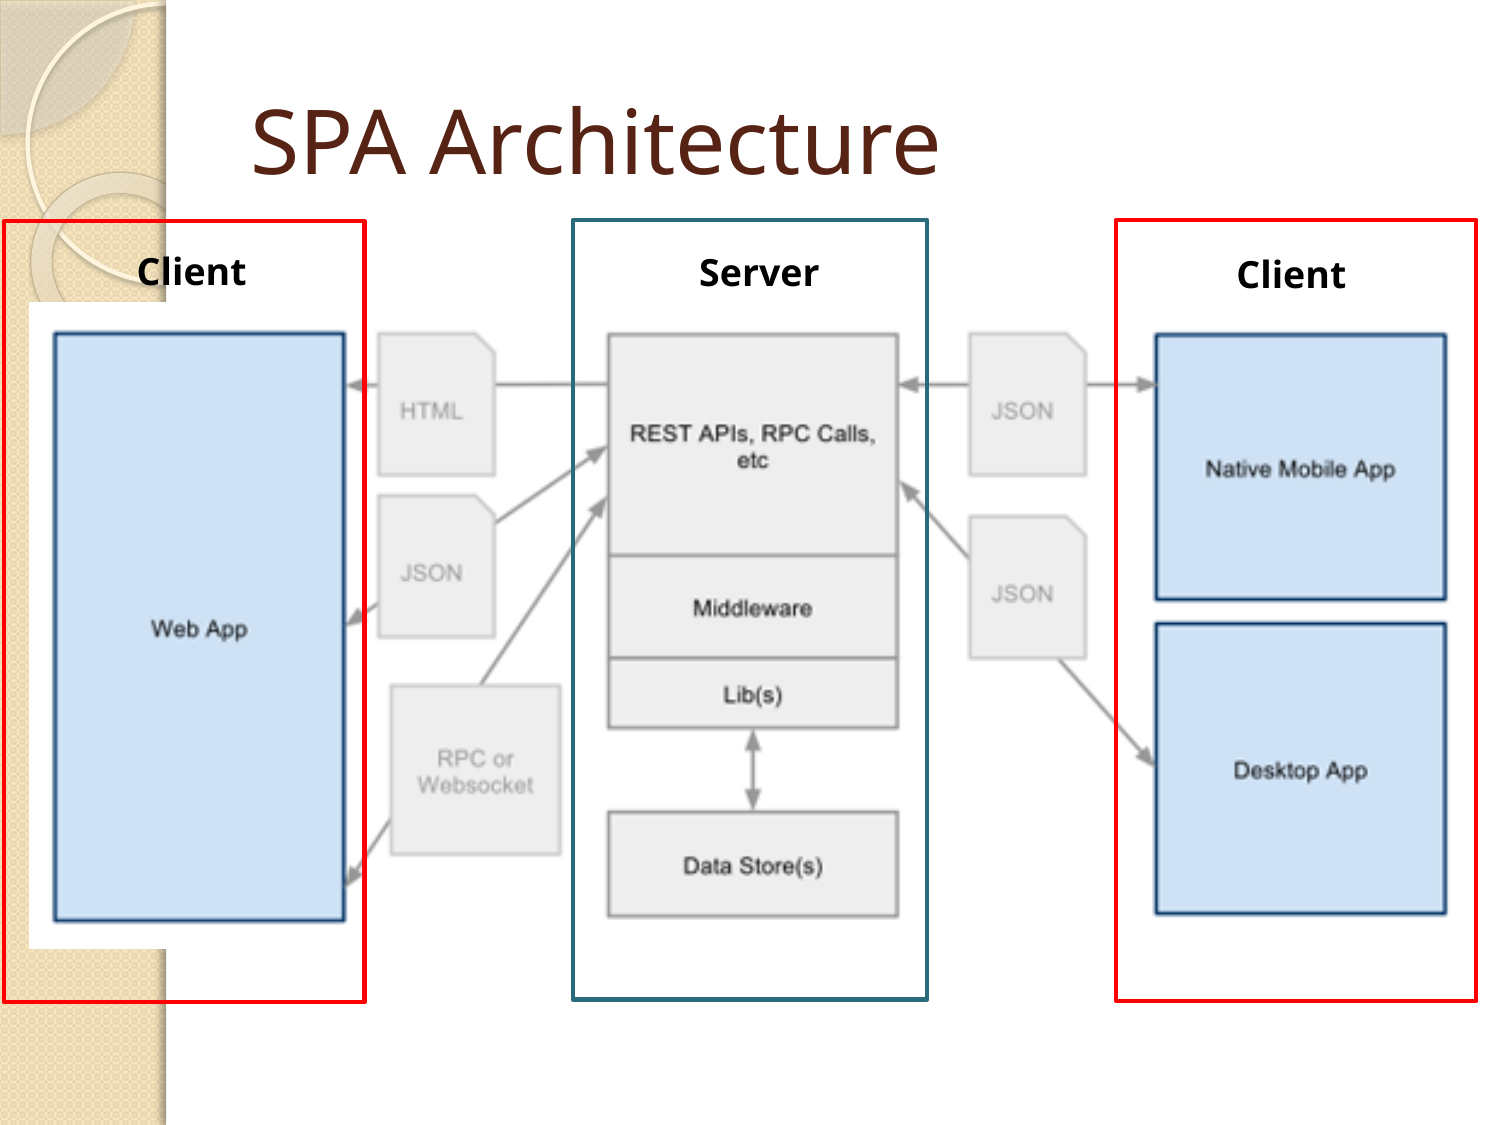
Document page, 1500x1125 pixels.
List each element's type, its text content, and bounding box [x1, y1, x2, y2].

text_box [29, 219, 1473, 1000]
title SPA Architecture [235, 45, 1466, 216]
text_box [2, 219, 25, 1004]
